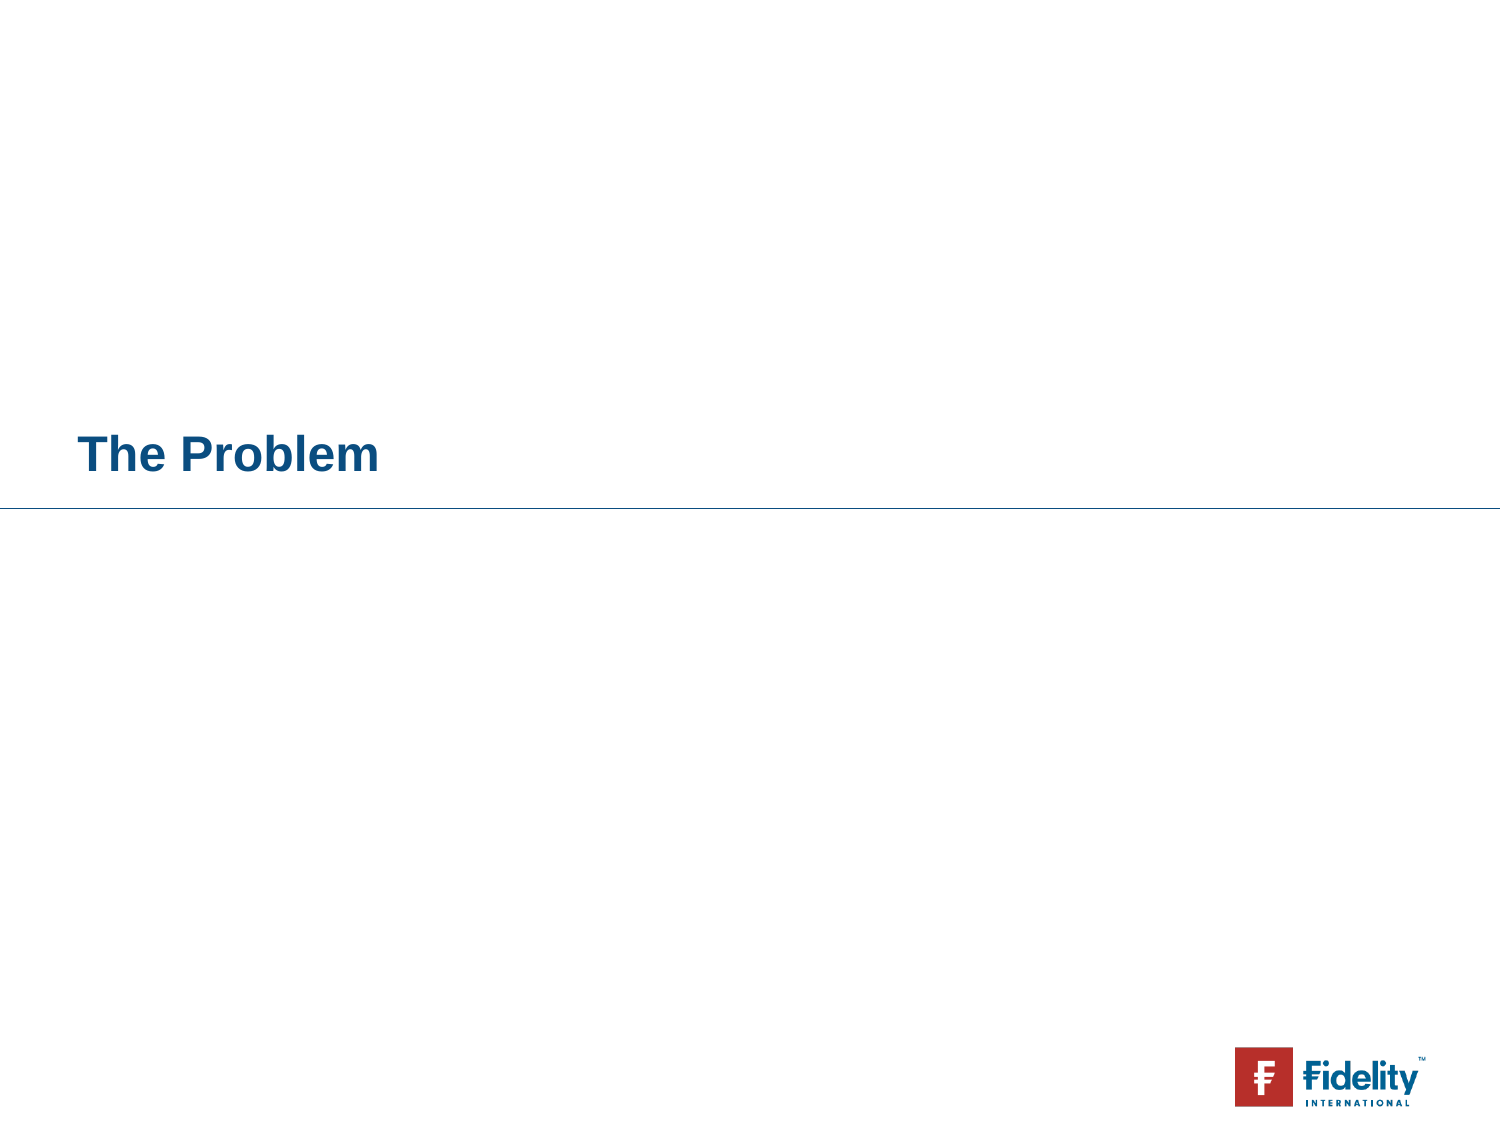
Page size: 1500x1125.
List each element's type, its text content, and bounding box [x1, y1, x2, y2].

title The Problem [77, 419, 1424, 482]
